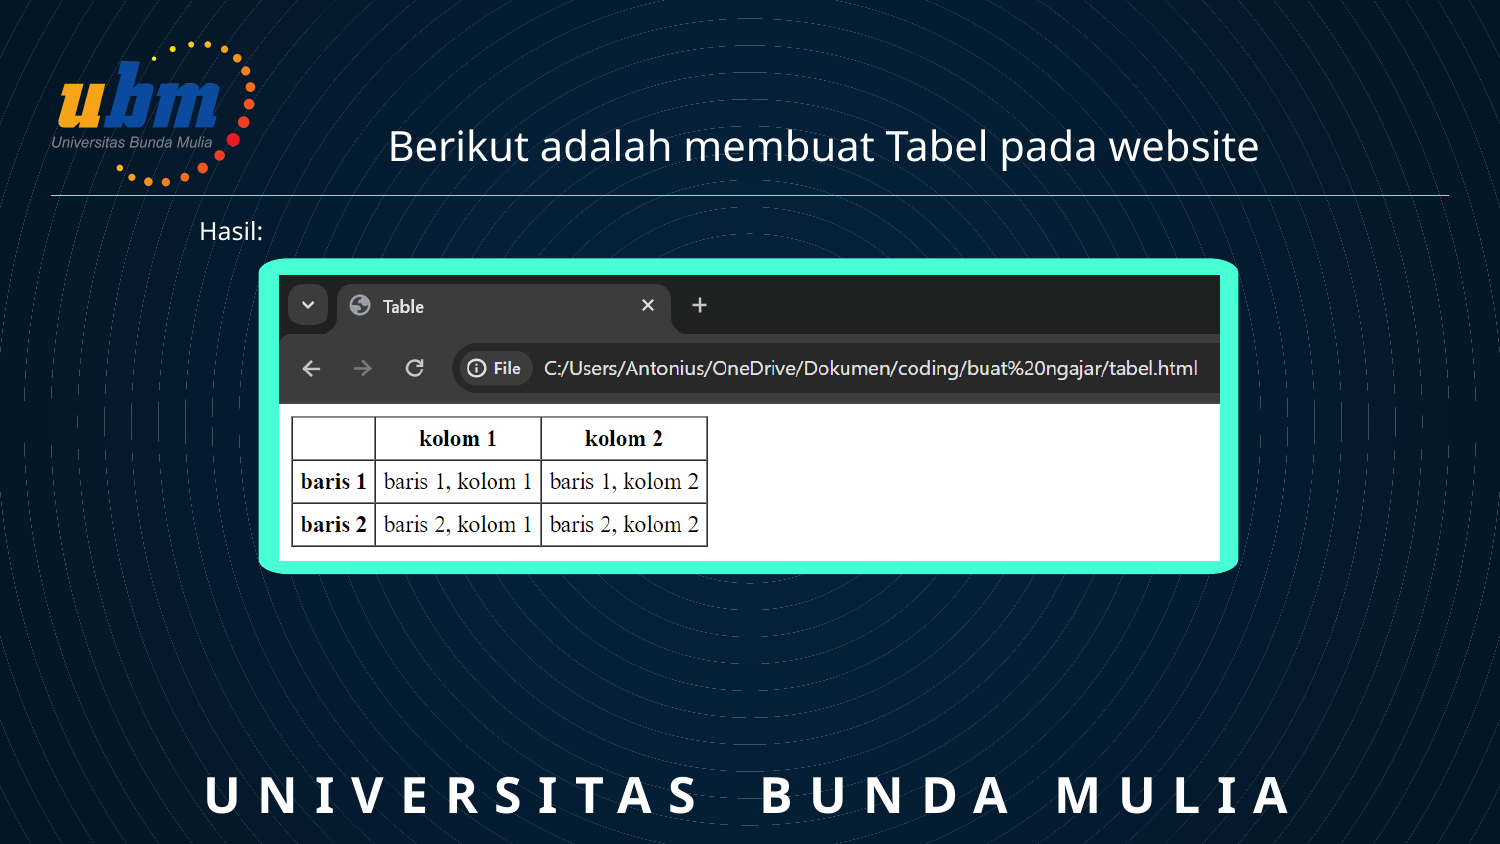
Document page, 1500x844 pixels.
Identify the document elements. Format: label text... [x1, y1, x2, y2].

text_box Hasil: [109, 204, 367, 253]
title Berikut adalah membuat Tabel pada website [264, 85, 1500, 185]
text_box UNIVERSITAS BUNDA MULIA [18, 748, 1474, 828]
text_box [258, 258, 1239, 575]
picture [48, 37, 259, 191]
